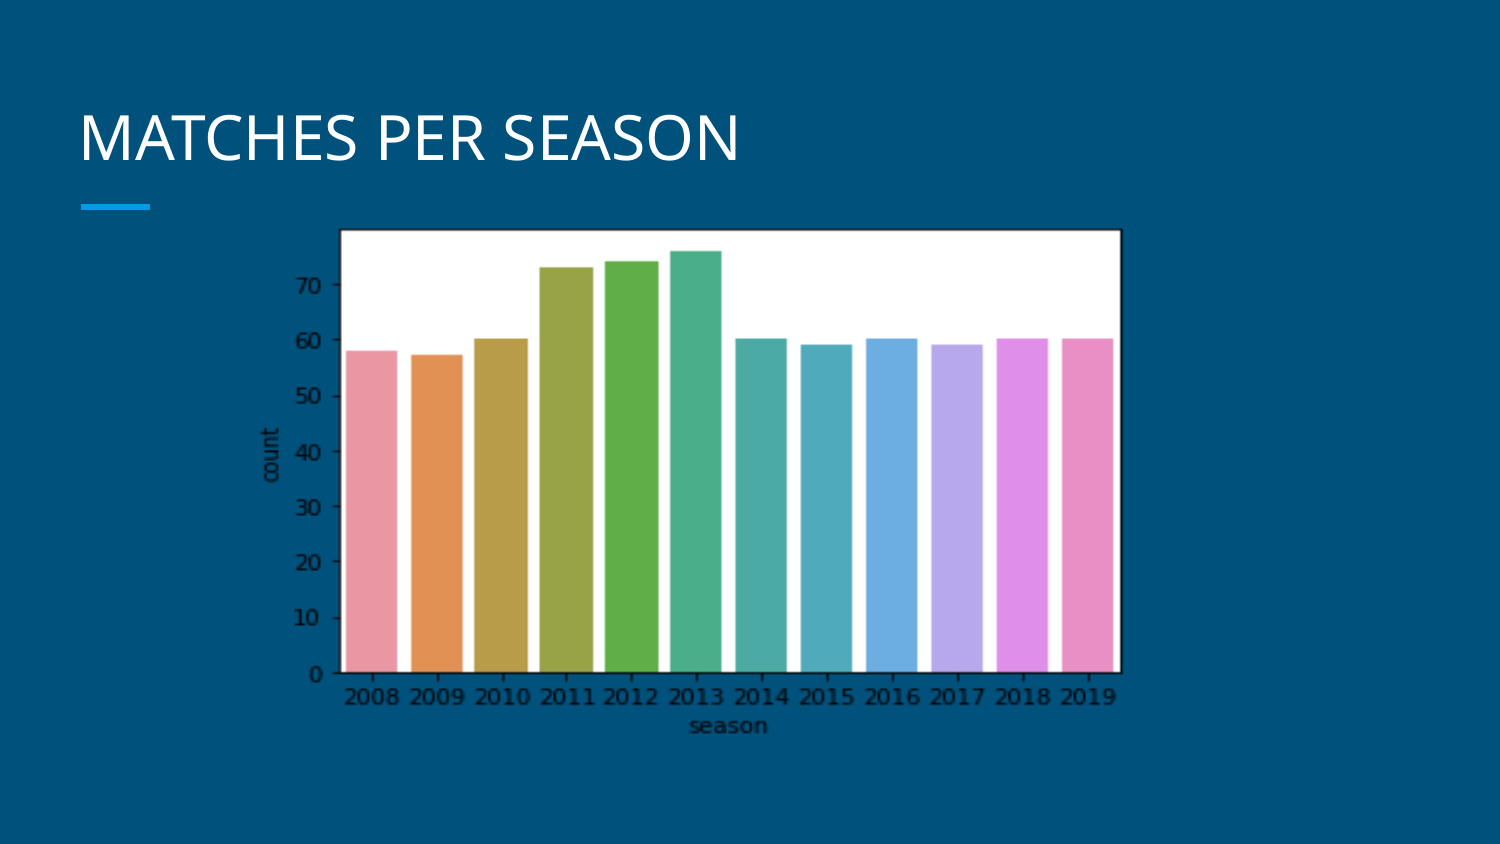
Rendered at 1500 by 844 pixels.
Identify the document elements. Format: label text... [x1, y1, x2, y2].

title MATCHES PER SEASON [63, 75, 1437, 188]
picture [336, 229, 1122, 679]
